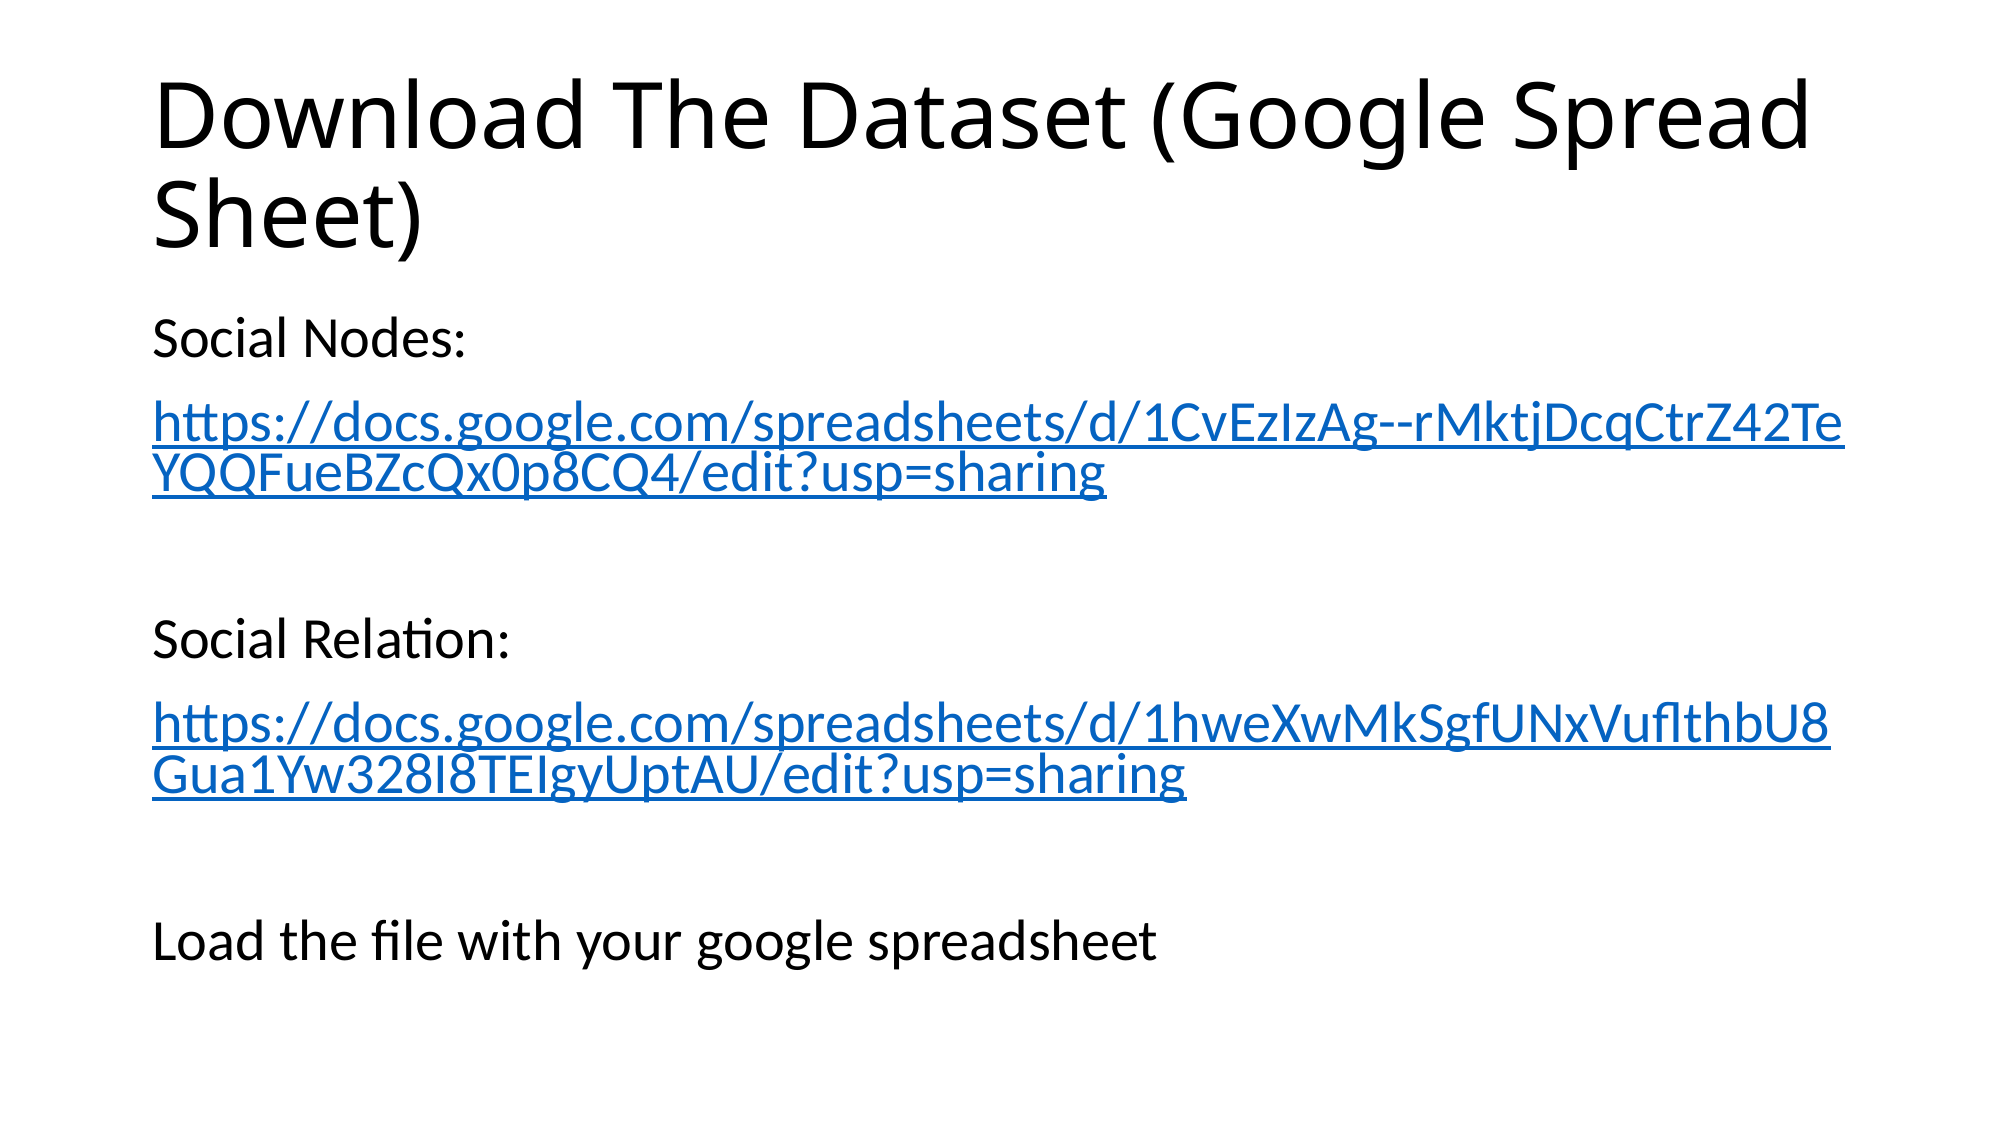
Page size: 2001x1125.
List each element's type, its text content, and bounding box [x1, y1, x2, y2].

title Download The Dataset (Google Spread Sheet) [137, 59, 1863, 278]
list Social Nodes: https://docs.google.com/spreadsheets/d/1CvEzIzAg--rMktjDcqCtrZ42TeYQQFueBZcQx0p8CQ4/edit?usp=sharing Social Relation: https://docs.google.com/spreadsheets/d/1hweXwMkSgfUNxVuflthbU8Gua1Yw328I8TEIgyUptAU/edit?usp=sharing Load the file with your google spreadsheet [137, 299, 1863, 1014]
